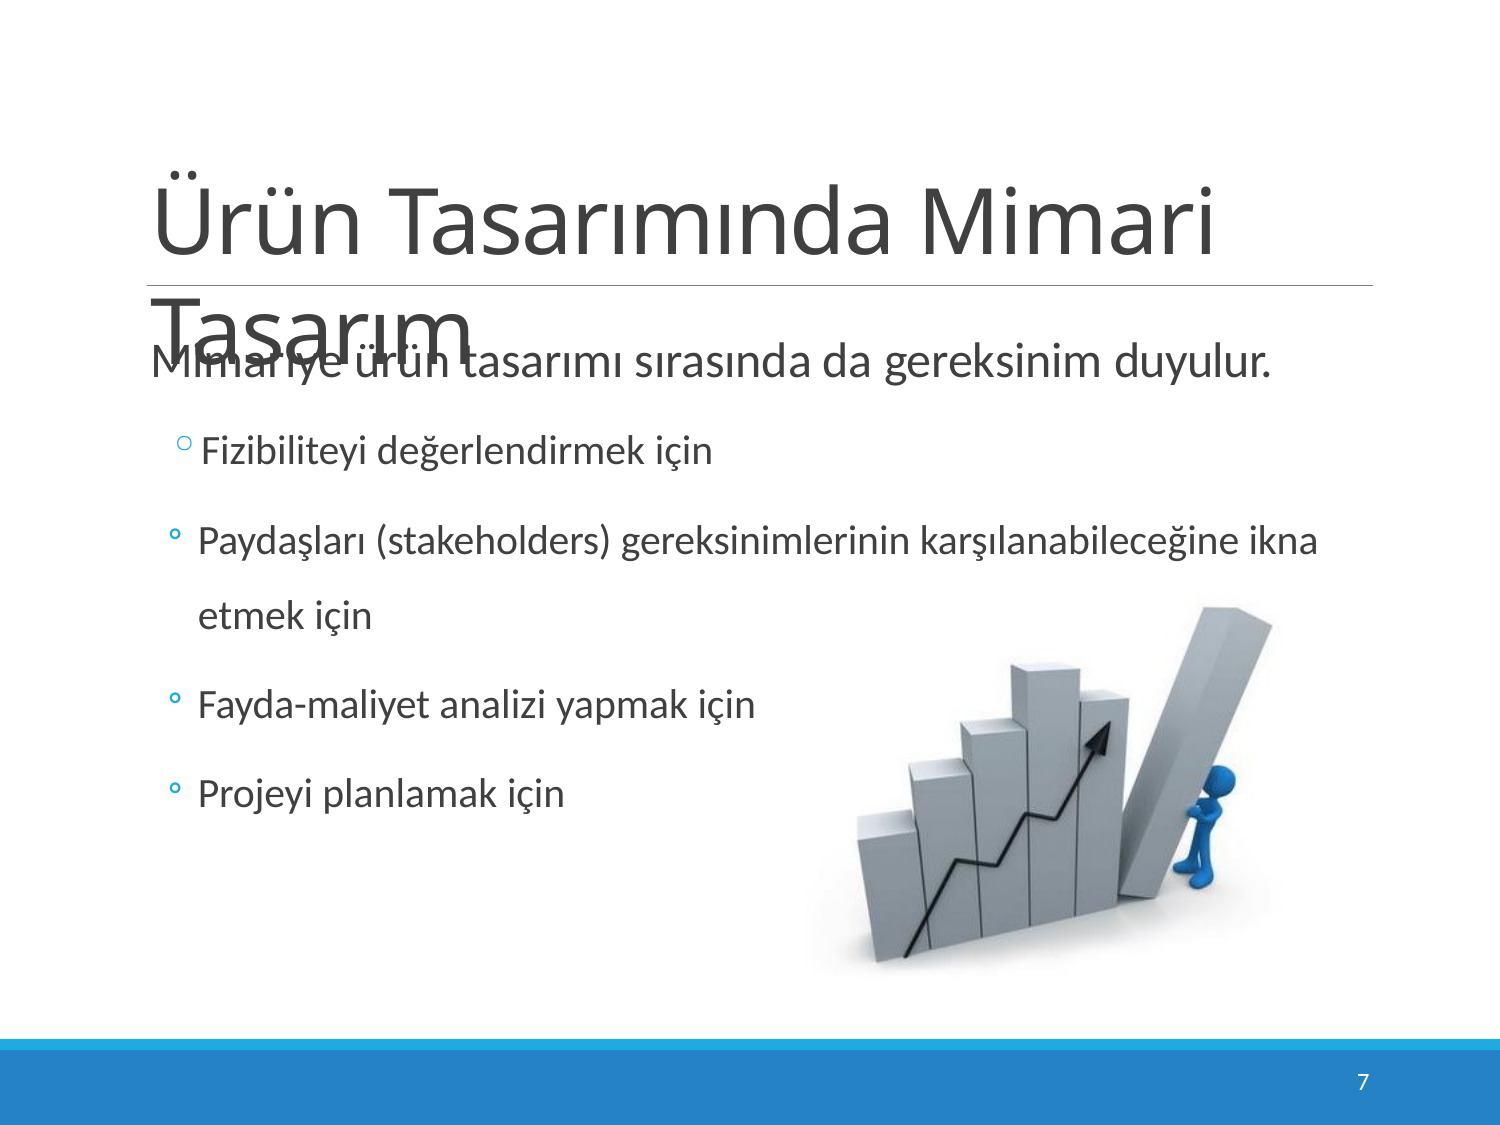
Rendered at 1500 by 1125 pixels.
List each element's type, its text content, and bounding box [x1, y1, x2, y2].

text_box [806, 593, 1281, 981]
slide_number 52 [1338, 1069, 1386, 1125]
title Ürün Tasarımında Mimari Tasarım [147, 160, 1359, 383]
text_box Mimariye ürün tasarımı sırasında da gereksinim duyulur. Fizibiliteyi değerlendirmek için Paydaşları (stakeholders) gereksinimlerinin karşılanabileceğine ikna etmek için Fayda-maliyet analizi yapmak için Projeyi planlamak için [147, 325, 1333, 816]
